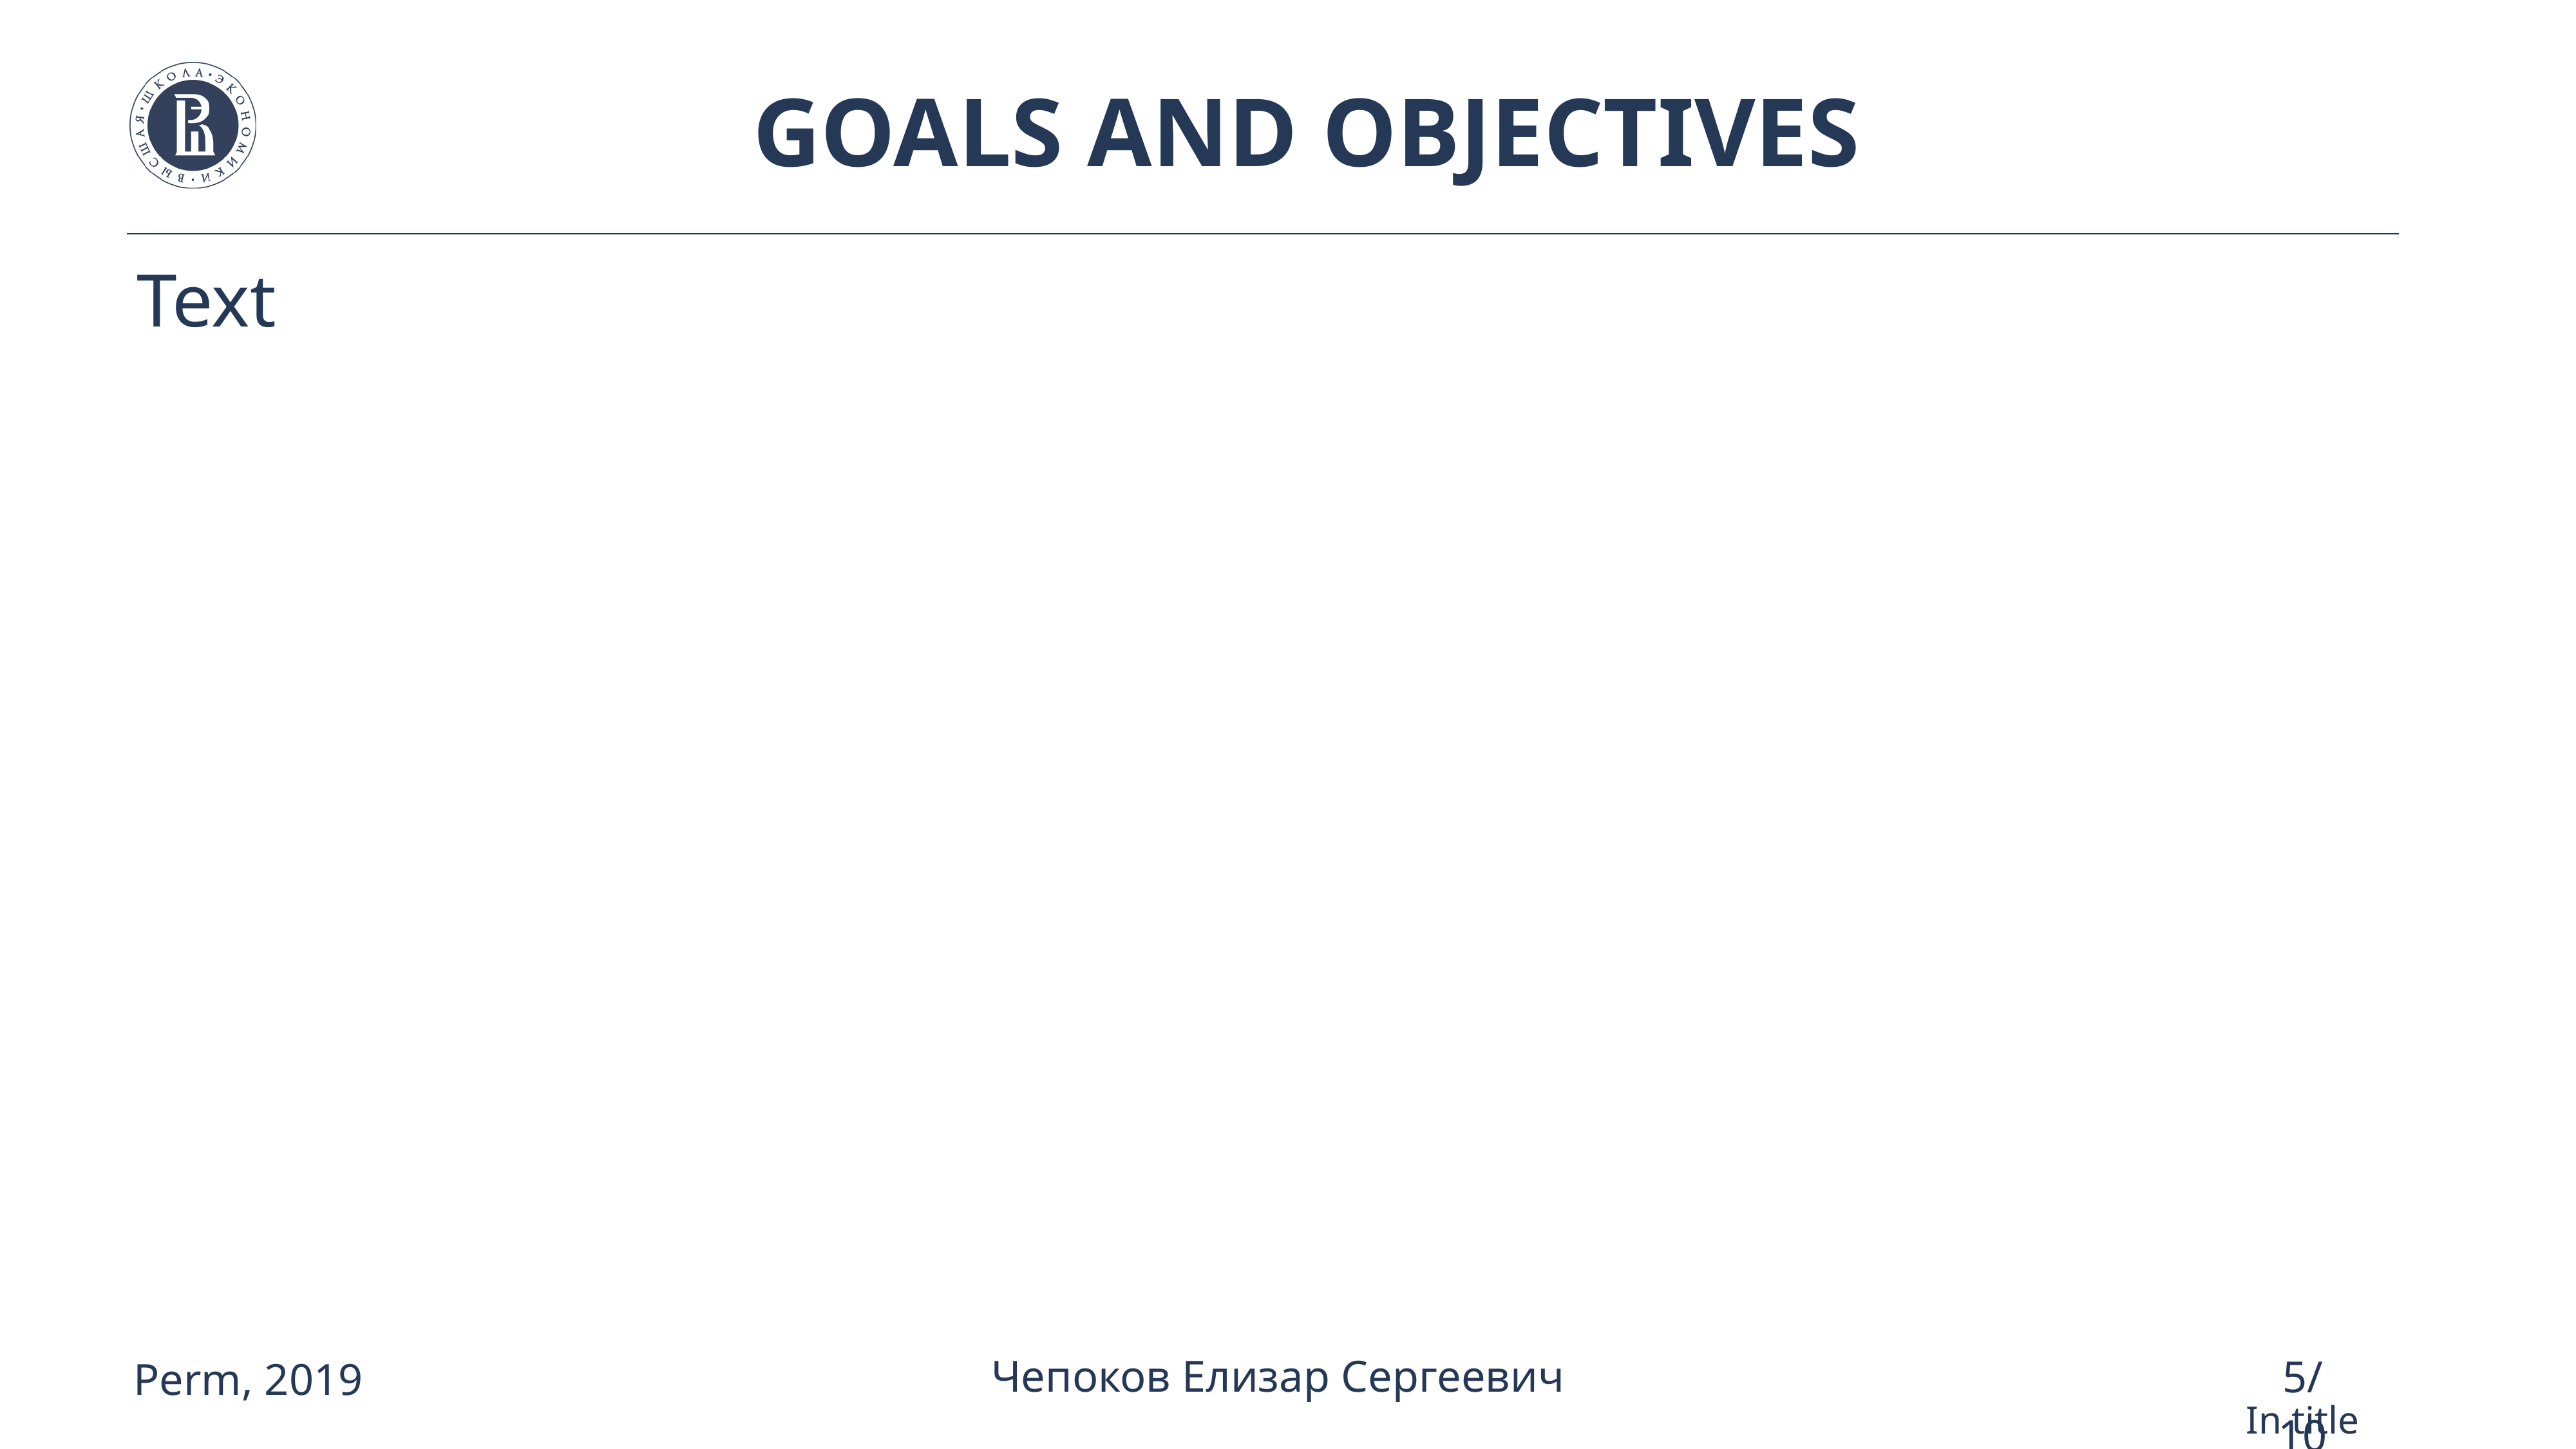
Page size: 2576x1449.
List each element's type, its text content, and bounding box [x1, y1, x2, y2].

text_box Чепоков Елизар Сергеевич [595, 1344, 1962, 1405]
text_box In title [2239, 1388, 2367, 1449]
text_box Text [129, 247, 2403, 1272]
picture [129, 62, 256, 189]
slide_number 5/10 [2256, 1341, 2350, 1388]
text_box Perm, 2019 [126, 1344, 371, 1412]
text_box Goals and objectives [481, 64, 2132, 215]
